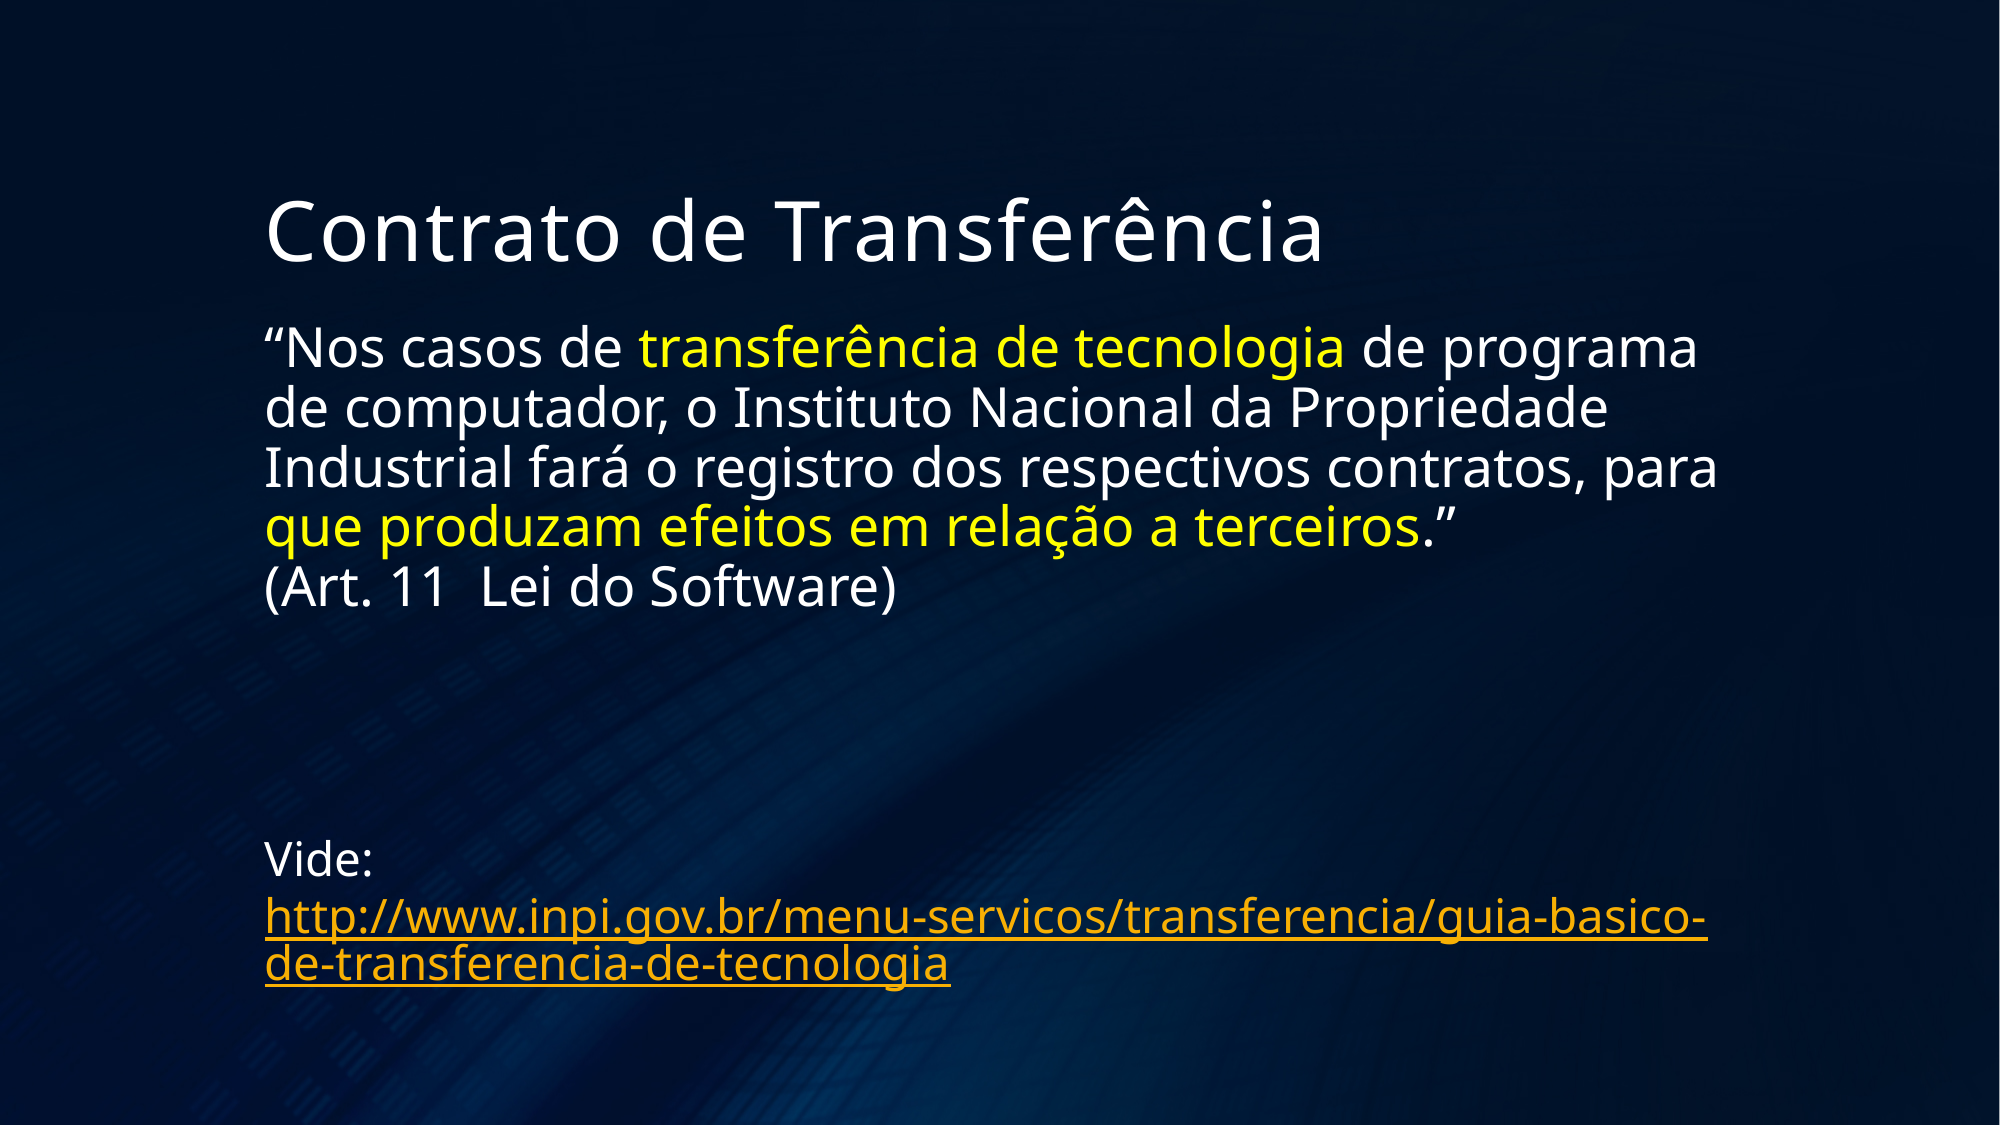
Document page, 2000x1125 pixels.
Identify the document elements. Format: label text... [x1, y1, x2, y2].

picture [0, 0, 2000, 1125]
title Contrato de Transferência [249, 62, 1750, 288]
list “Nos casos de transferência de tecnologia de programa de computador, o Instituto Nacional da Propriedade Industrial fará o registro dos respectivos contratos, para que produzam efeitos em relação a terceiros.” (Art. 11 Lei do Software) Vide: http://www.inpi.gov.br/menu-servicos/transferencia/guia-basico-de-transferencia-de-tecnologia [249, 312, 1749, 1012]
